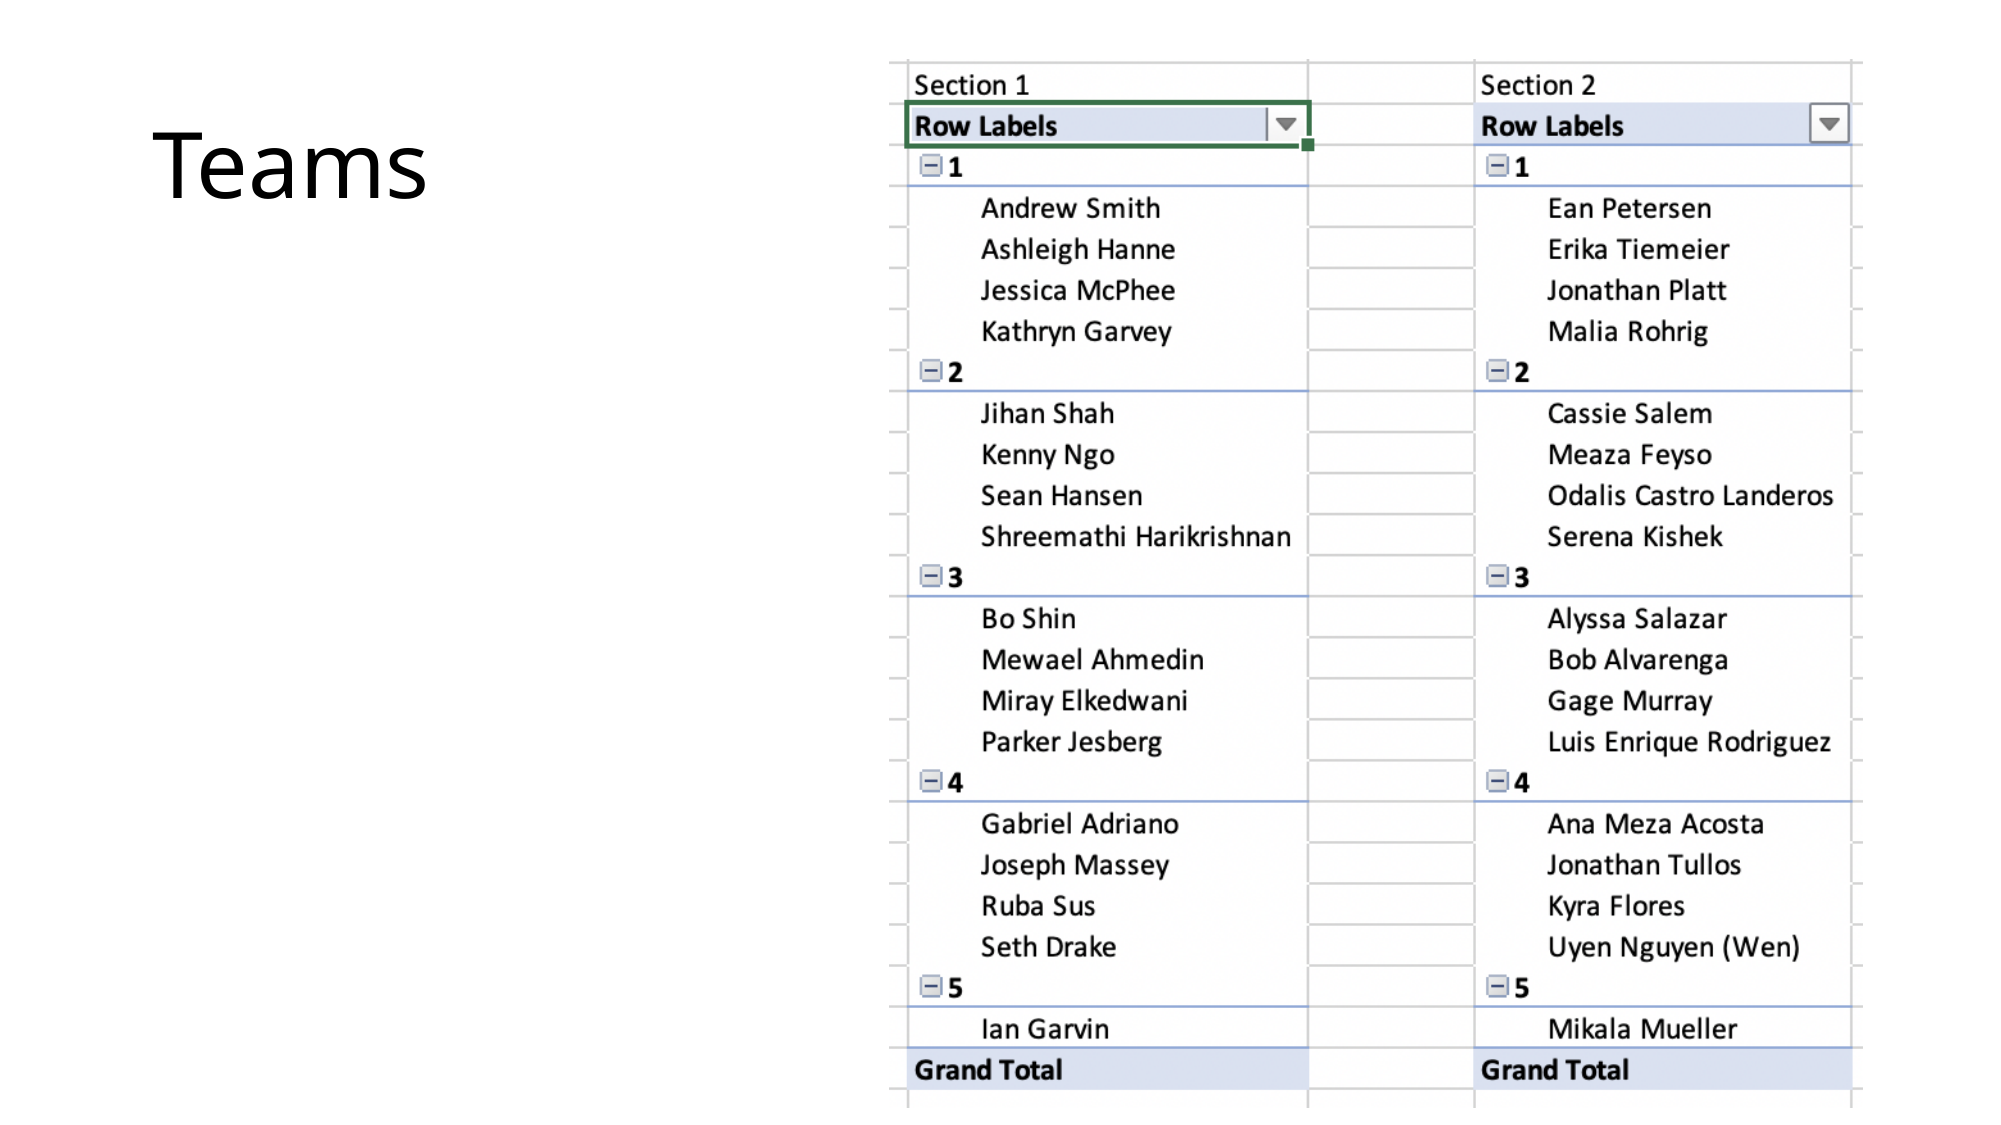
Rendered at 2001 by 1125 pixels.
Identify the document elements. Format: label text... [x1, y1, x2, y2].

title Teams [137, 59, 889, 278]
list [889, 59, 1863, 1108]
